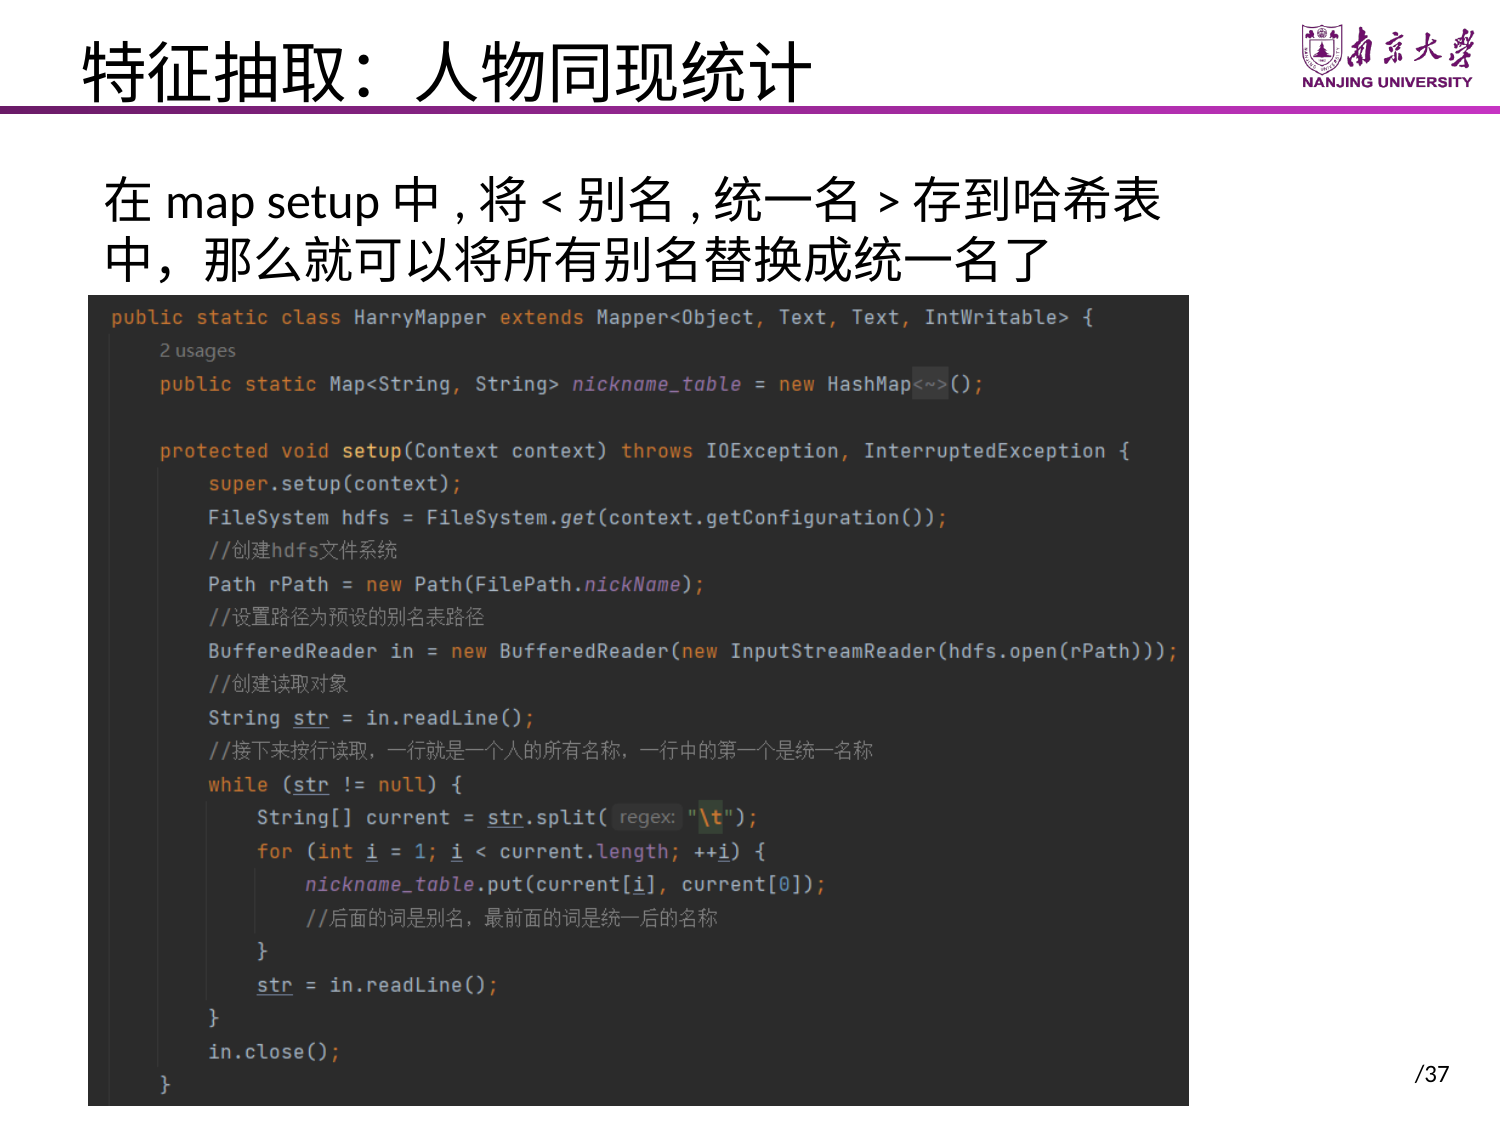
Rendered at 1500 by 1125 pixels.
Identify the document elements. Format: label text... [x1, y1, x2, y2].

title 特征抽取：人物同现统计 [0, 0, 895, 102]
picture [88, 295, 1189, 1107]
text_box 在map setup中,将<别名,统一名>存到哈希表中，那么就可以将所有别名替换成统一名了 [88, 160, 1187, 295]
picture [1298, 22, 1477, 93]
